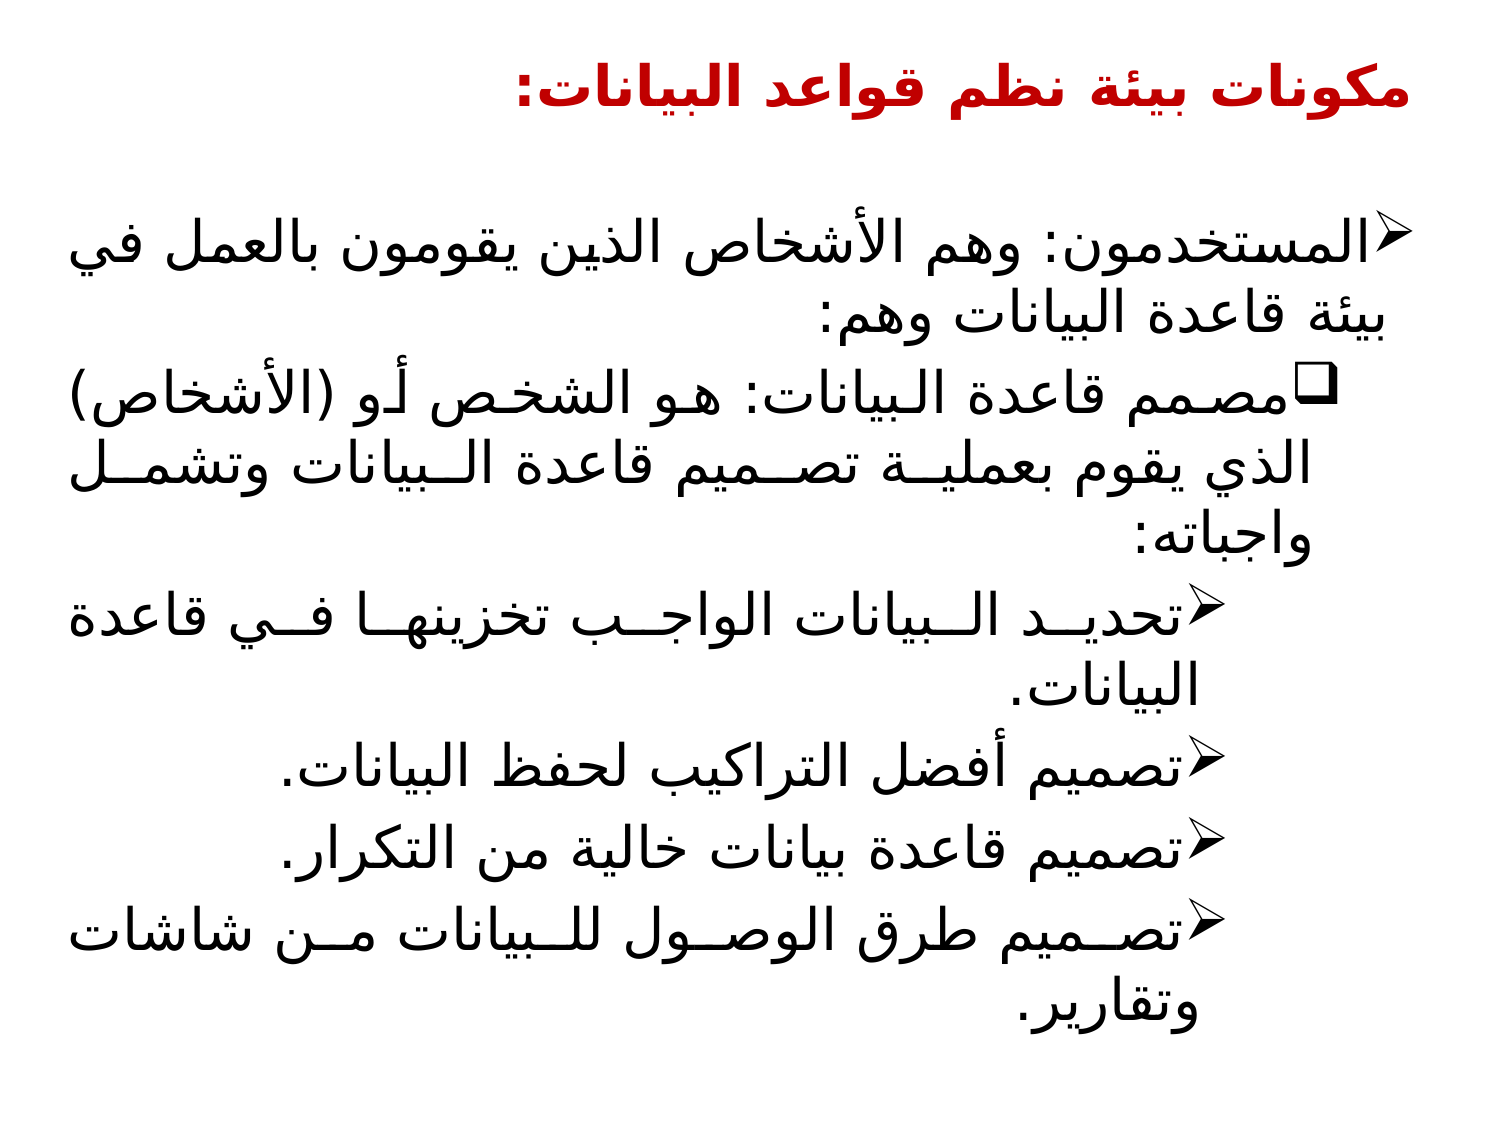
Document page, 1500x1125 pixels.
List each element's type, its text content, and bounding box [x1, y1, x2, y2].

text_box المستخدمون: وهم الأشخاص الذين يقومون بالعمل في بيئة قاعدة البيانات وهم: مصمم قاعدة البيانات: هو الشخص أو (الأشخاص) الذي يقوم بعملية تصميم قاعدة البيانات وتشمل واجباته: تحديد البيانات الواجب تخزينها في قاعدة البيانات. تصميم أفضل التراكيب لحفظ البيانات. تصميم قاعدة بيانات خالية من التكرار. تصميم طرق الوصول للبيانات من شاشات وتقارير. [53, 196, 1447, 1083]
text_box مكونات بيئة نظم قواعد البيانات: [478, 42, 1429, 168]
